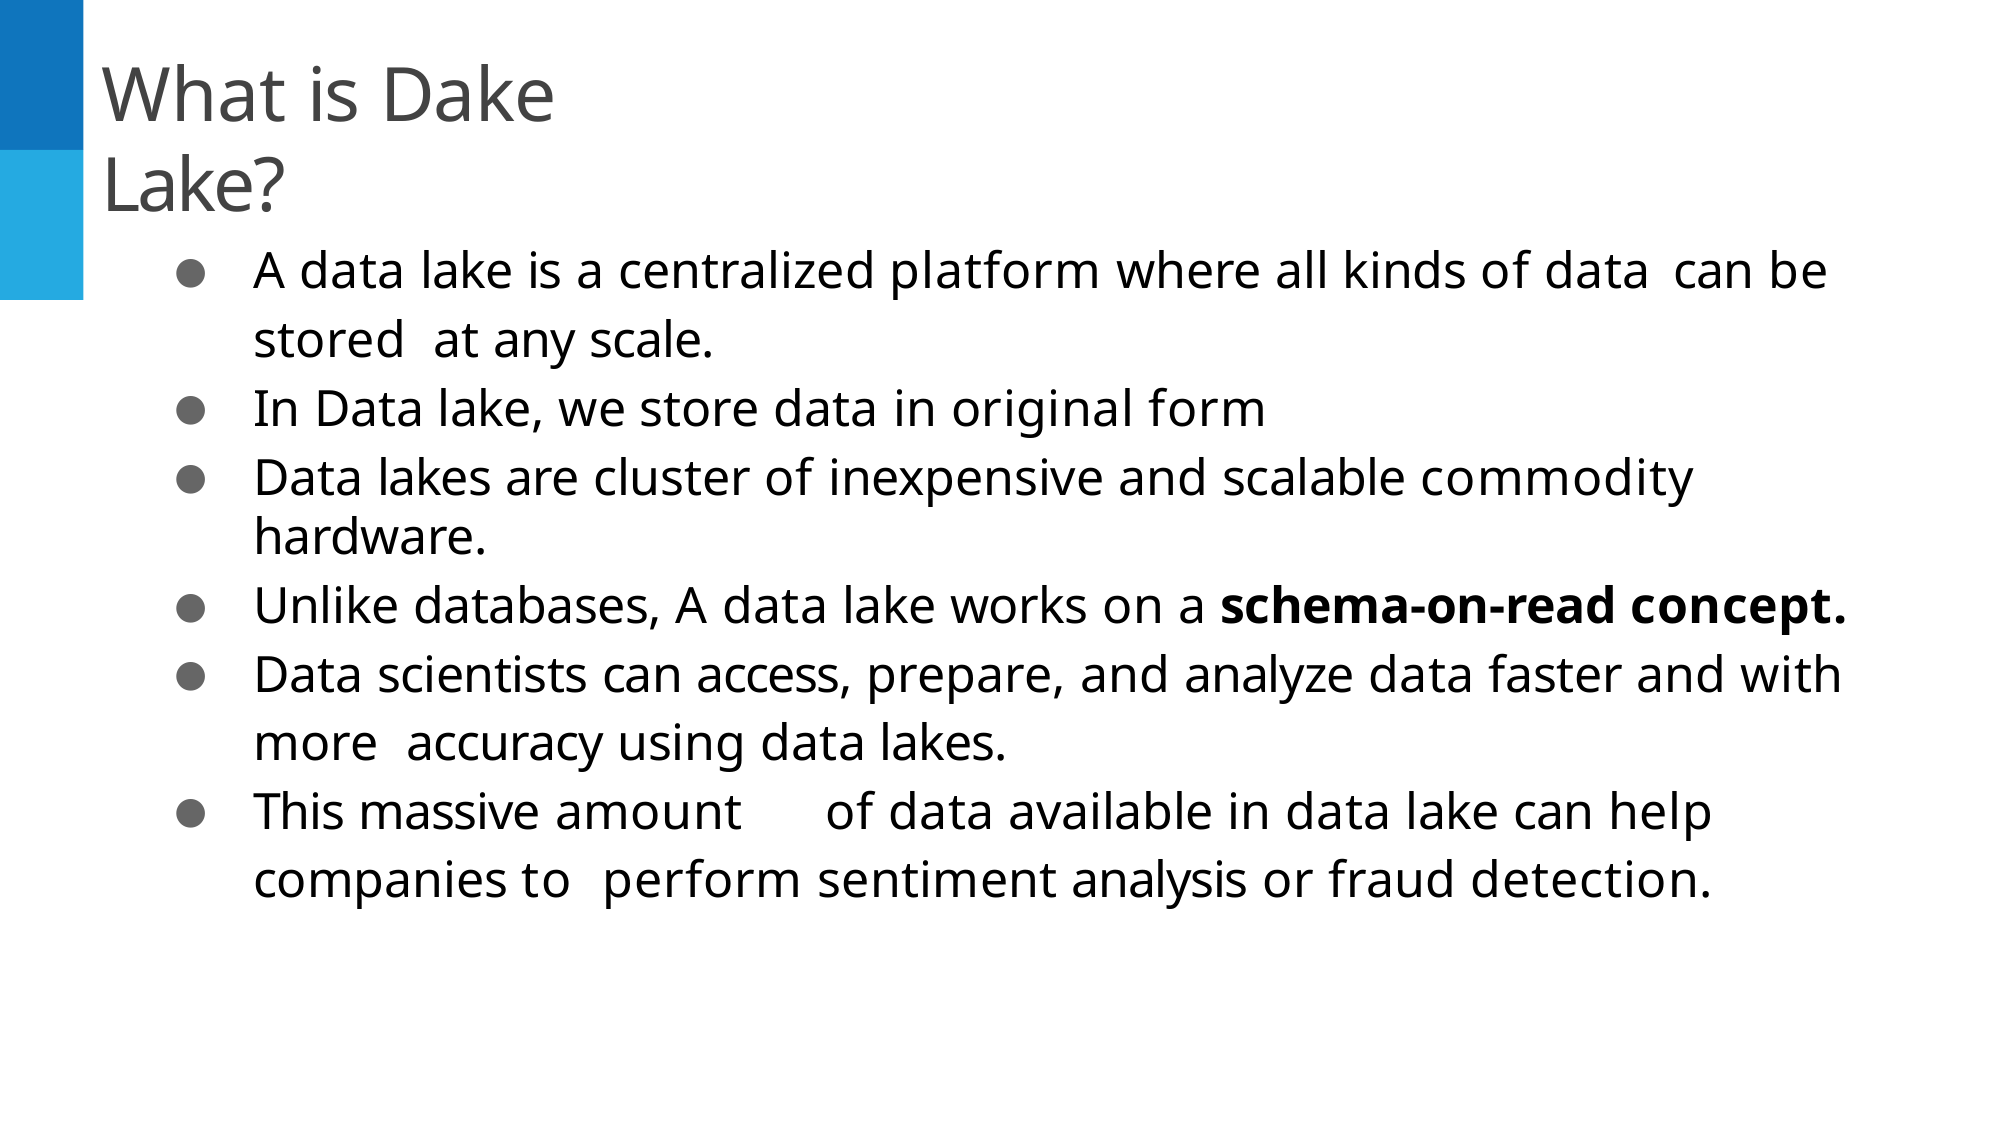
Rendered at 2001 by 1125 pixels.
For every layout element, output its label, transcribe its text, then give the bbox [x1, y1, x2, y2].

text_box A data lake is a centralized platform where all kinds of data can be stored at any scale. In Data lake, we store data in original form Data lakes are cluster of inexpensive and scalable commodity hardware. Unlike databases, A data lake works on a schema-on-read concept. Data scientists can access, prepare, and analyze data faster and with more accuracy using data lakes. This massive amount of data available in data lake can help companies to perform sentiment analysis or fraud detection. [172, 228, 1904, 908]
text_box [0, 0, 84, 301]
title What is Dake Lake? [99, 44, 756, 235]
